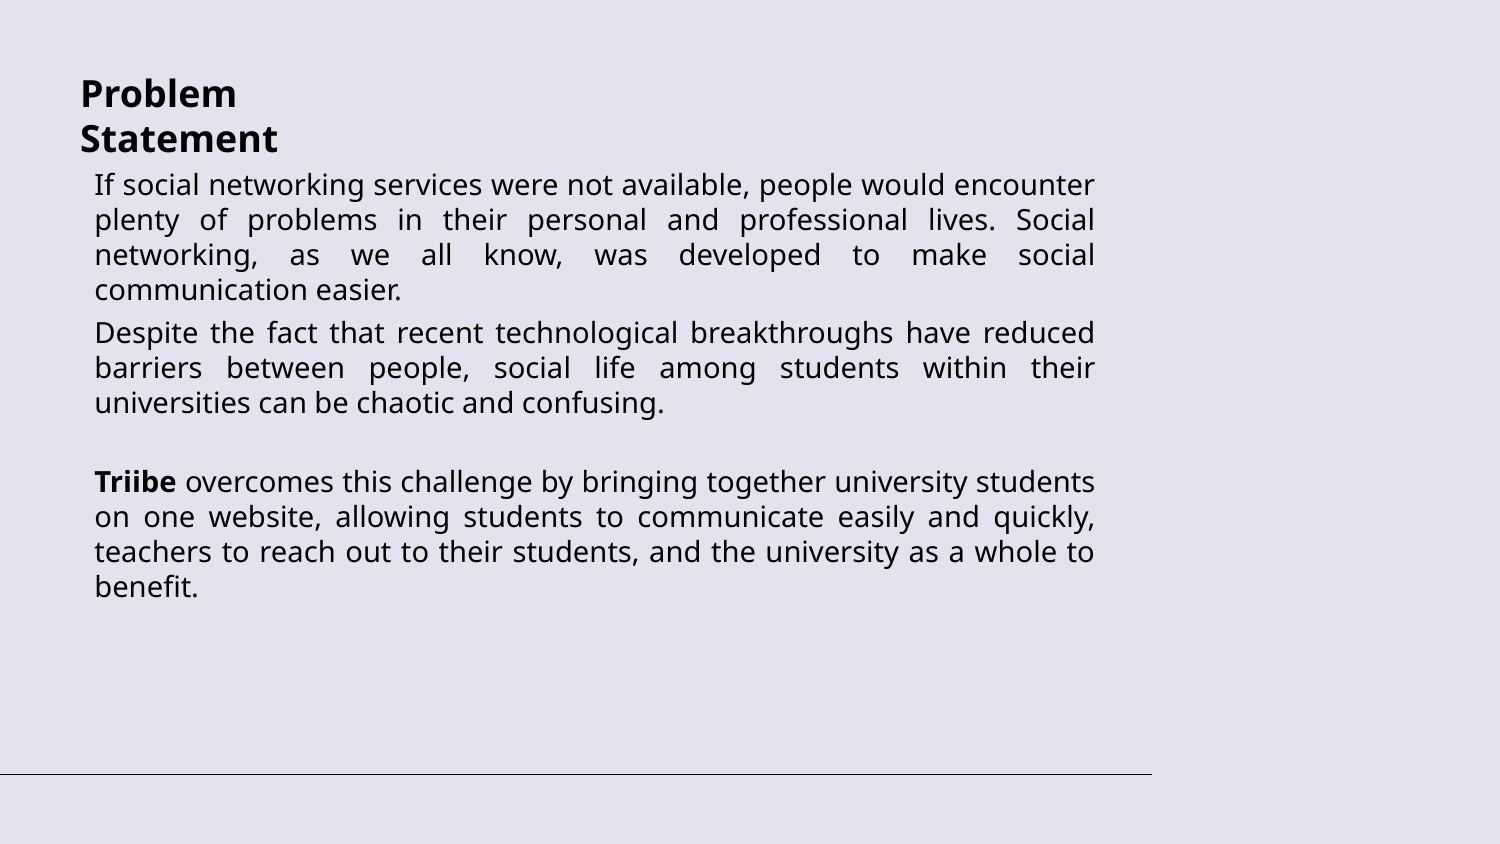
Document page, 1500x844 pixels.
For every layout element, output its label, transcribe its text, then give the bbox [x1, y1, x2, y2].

text_box Triibe overcomes this challenge by bringing together university students on one website, allowing students to communicate easily and quickly, teachers to reach out to their students, and the university as a whole to benefit. [79, 456, 1111, 611]
text_box If social networking services were not available, people would encounter plenty of problems in their personal and professional lives. Social networking, as we all know, was developed to make social communication easier. [79, 159, 1111, 306]
text_box Problem Statement [65, 62, 426, 168]
text_box Despite the fact that recent technological breakthroughs have reduced barriers between people, social life among students within their universities can be chaotic and confusing. [79, 306, 1111, 427]
